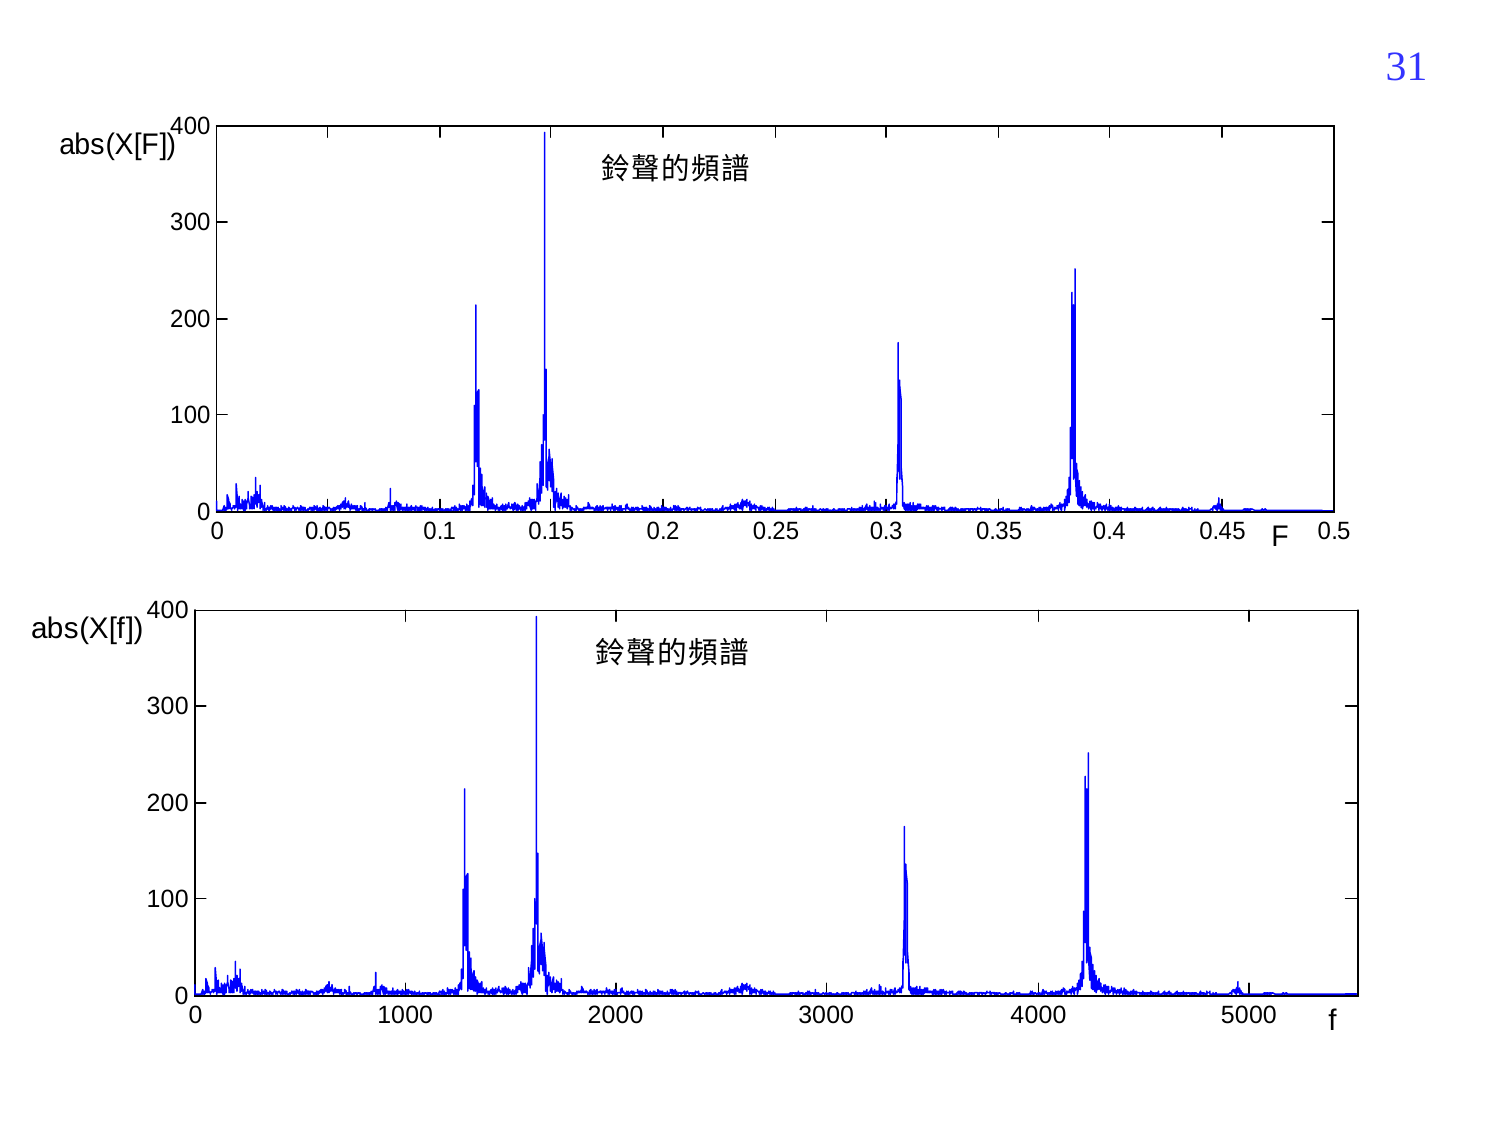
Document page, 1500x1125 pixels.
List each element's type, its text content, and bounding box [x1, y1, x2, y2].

picture [0, 573, 1500, 1048]
picture [29, 89, 1471, 565]
text_box 199 [1092, 31, 1443, 88]
